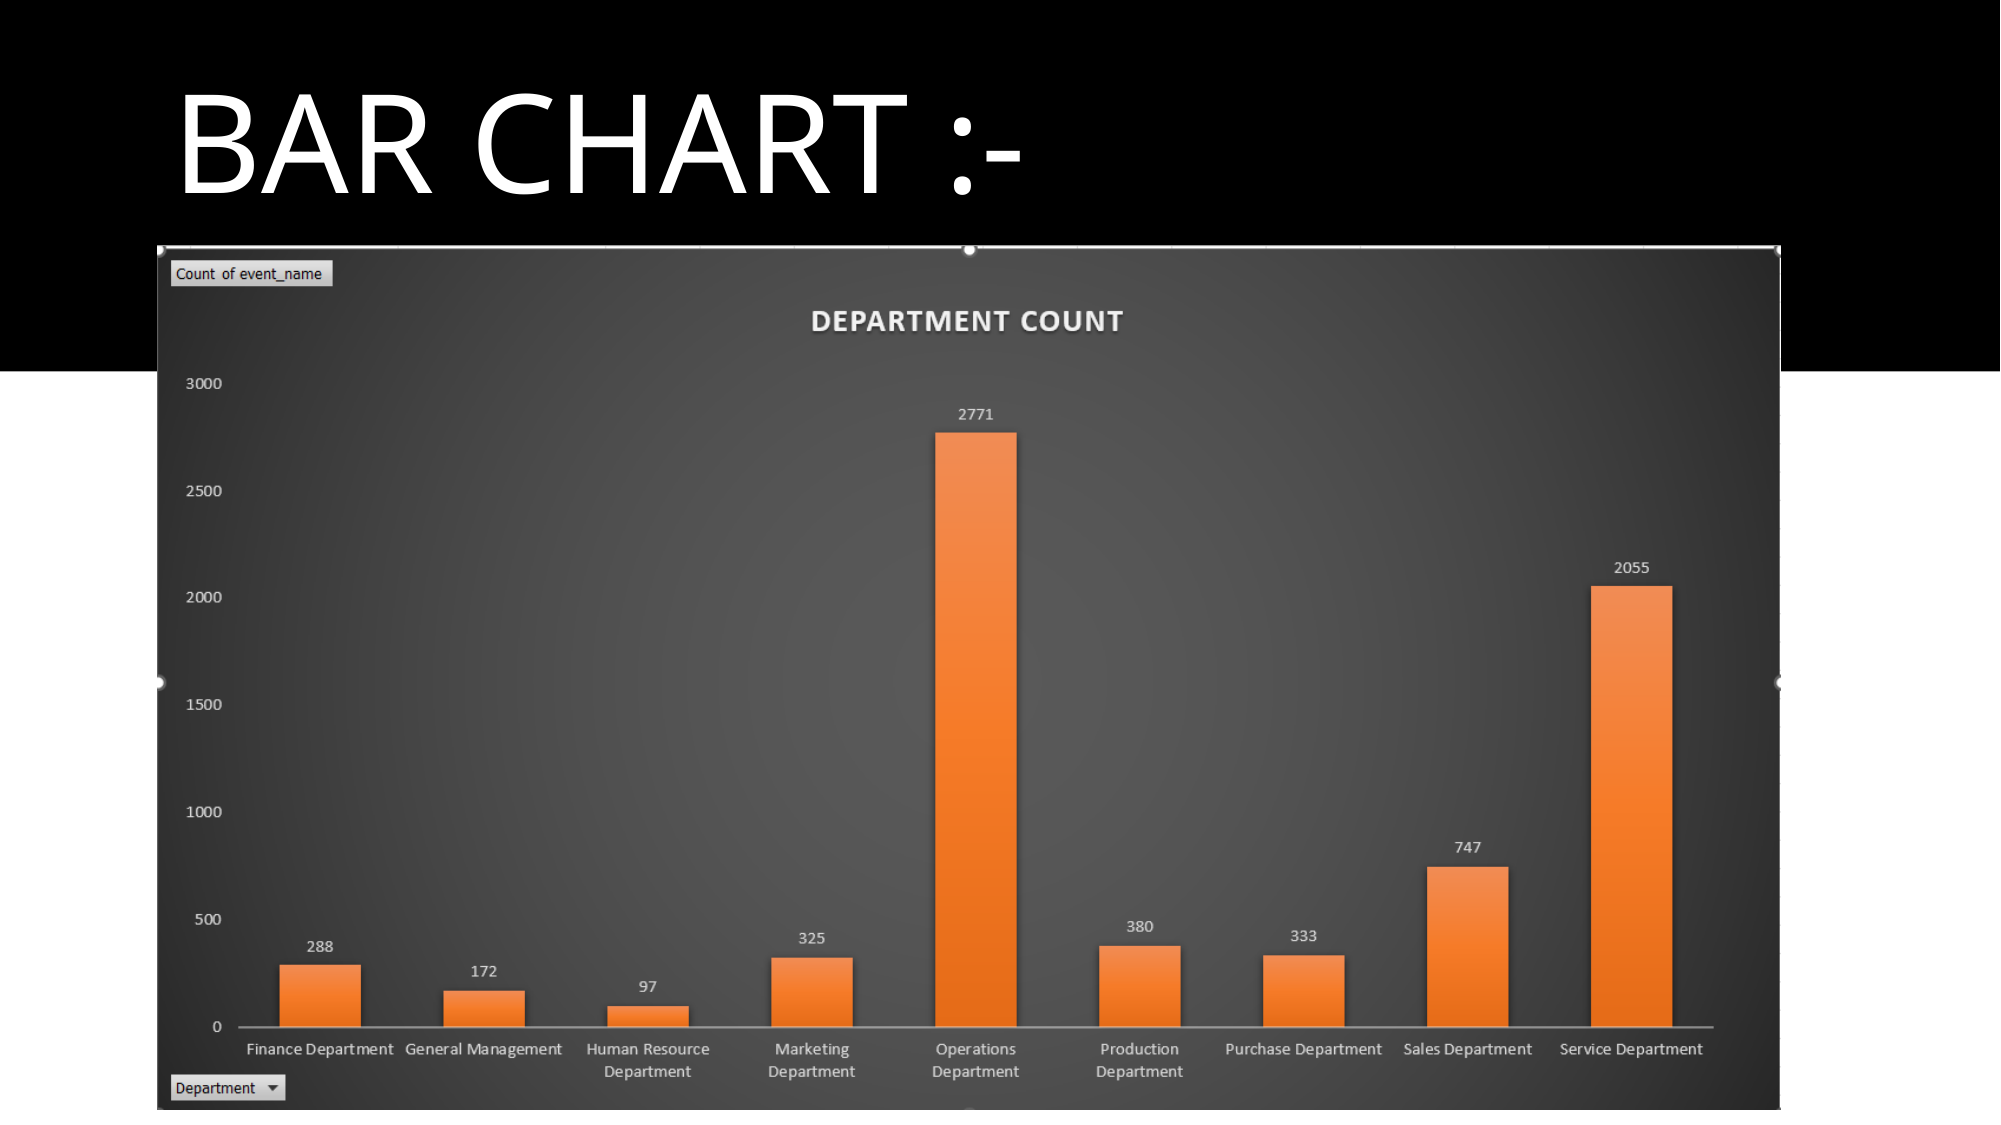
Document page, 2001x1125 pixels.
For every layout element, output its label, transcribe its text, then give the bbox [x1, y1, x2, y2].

title BAR CHART :- [157, 52, 1842, 246]
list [157, 245, 1781, 1110]
